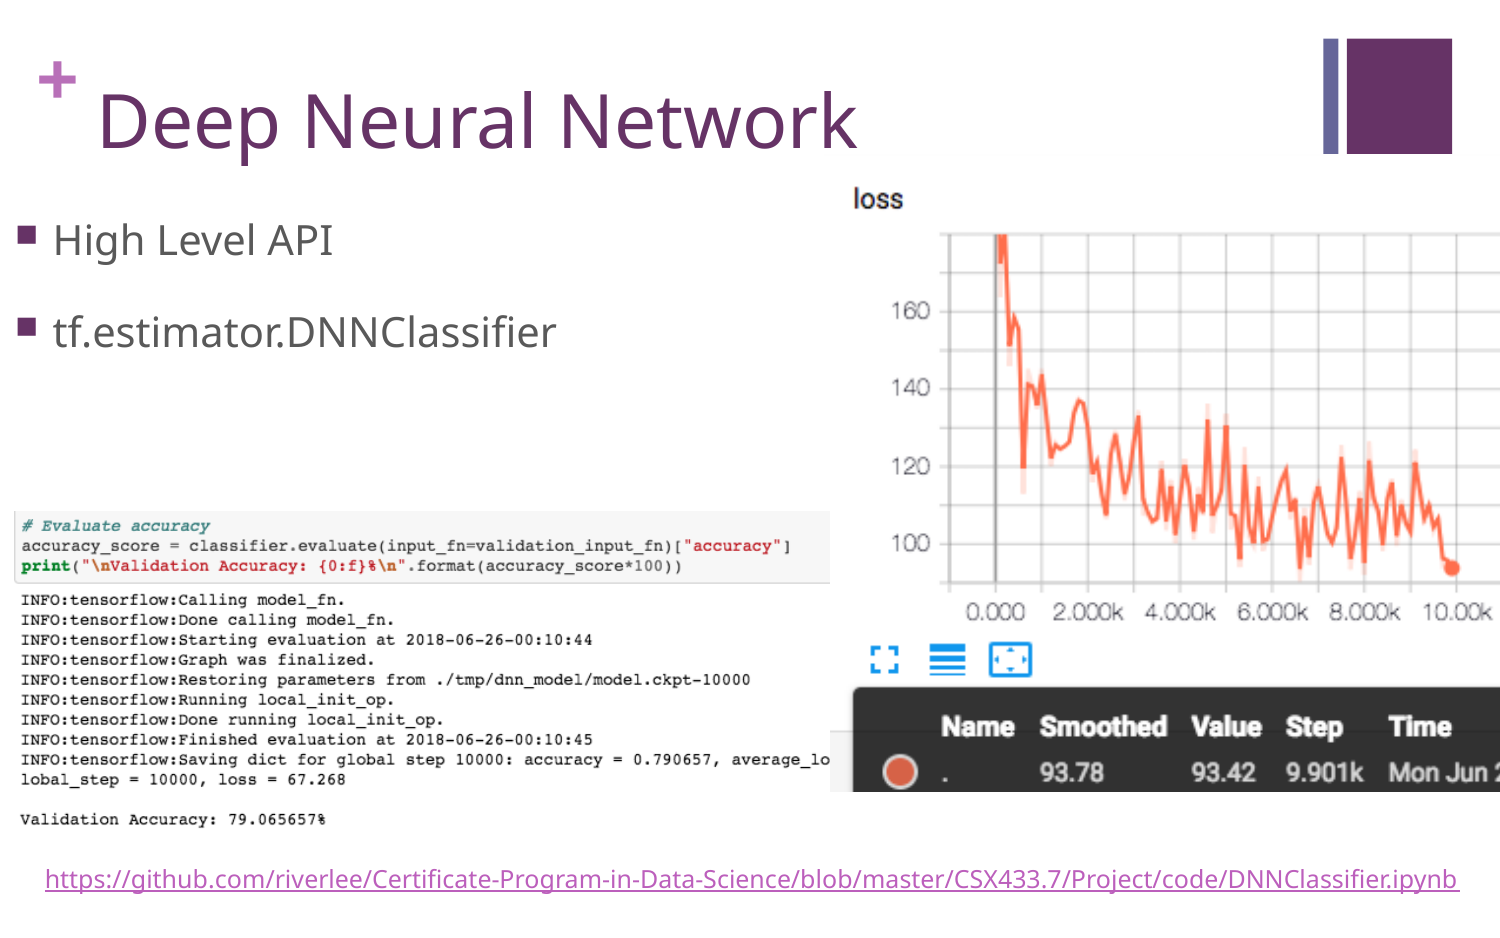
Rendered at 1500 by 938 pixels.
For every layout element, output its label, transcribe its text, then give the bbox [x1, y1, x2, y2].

picture [5, 154, 1500, 842]
title Deep Neural Network [81, 66, 1322, 219]
text_box https://github.com/riverlee/Certificate-Program-in-Data-Science/blob/master/CSX433.7/Project/code/DNNClassifier.ipynb [30, 855, 1500, 935]
list High Level API tf.estimator.DNNClassifier [0, 206, 709, 512]
